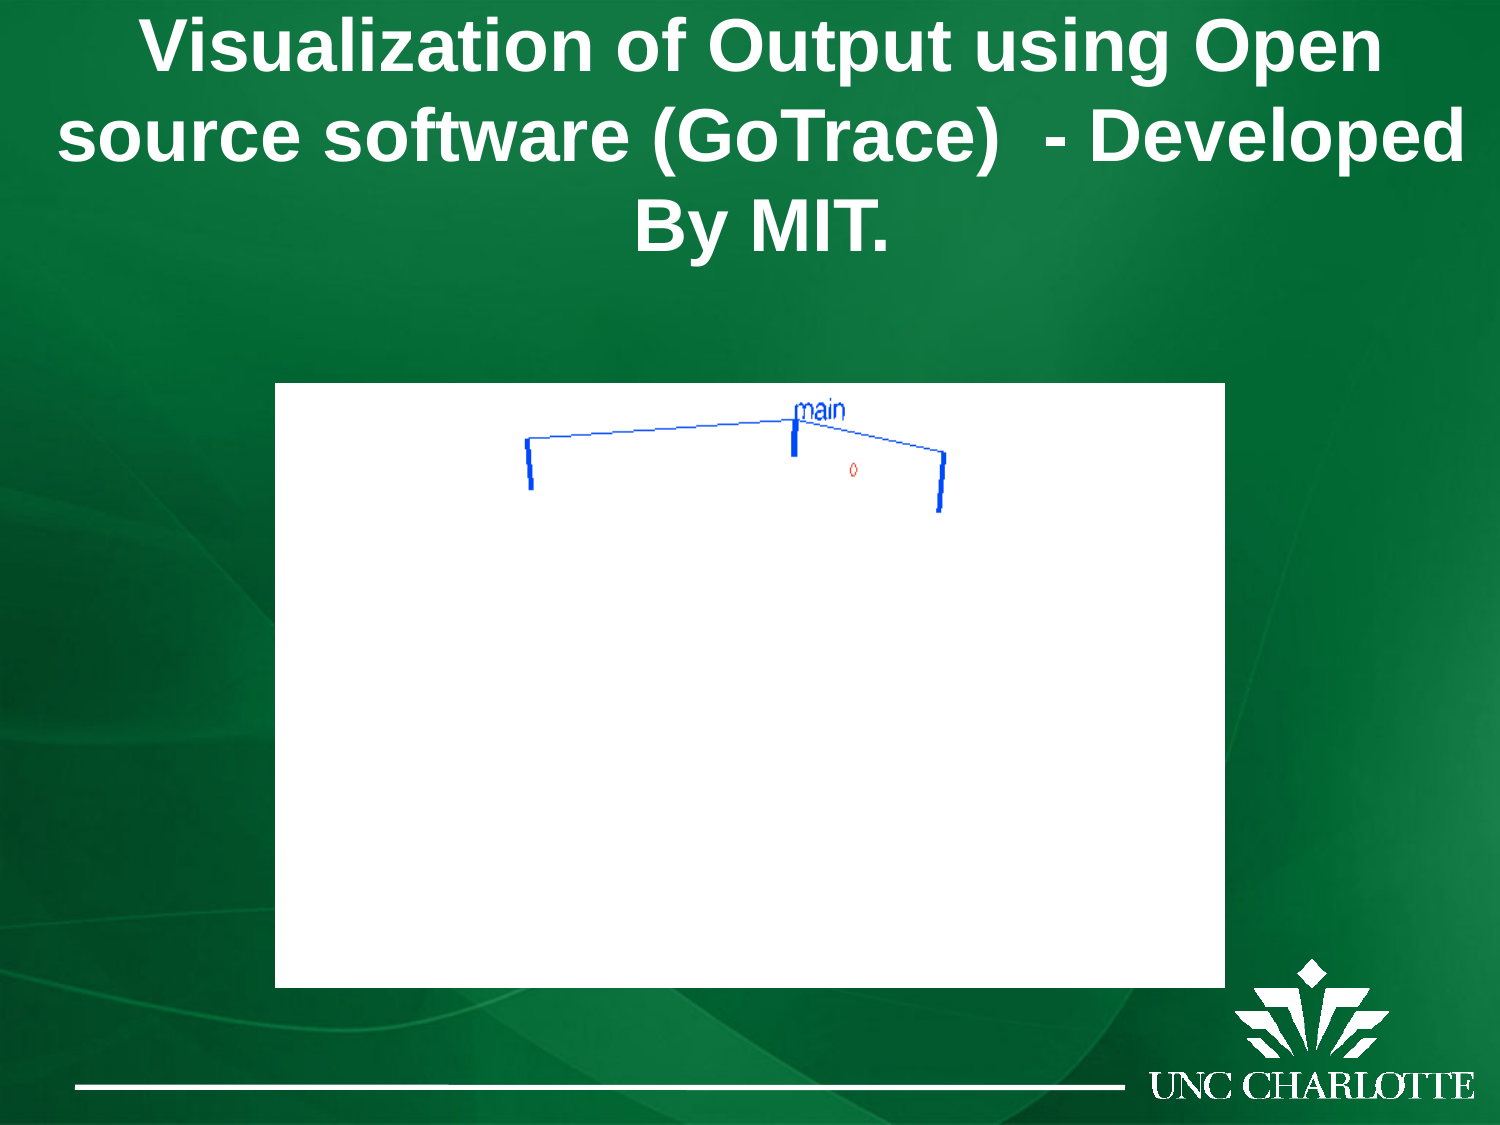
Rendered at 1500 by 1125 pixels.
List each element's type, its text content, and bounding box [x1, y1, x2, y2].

title Visualization of Output using Open source software (GoTrace) - Developed By MIT. [24, 37, 1500, 225]
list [274, 383, 1226, 988]
picture [0, 0, 1500, 1125]
